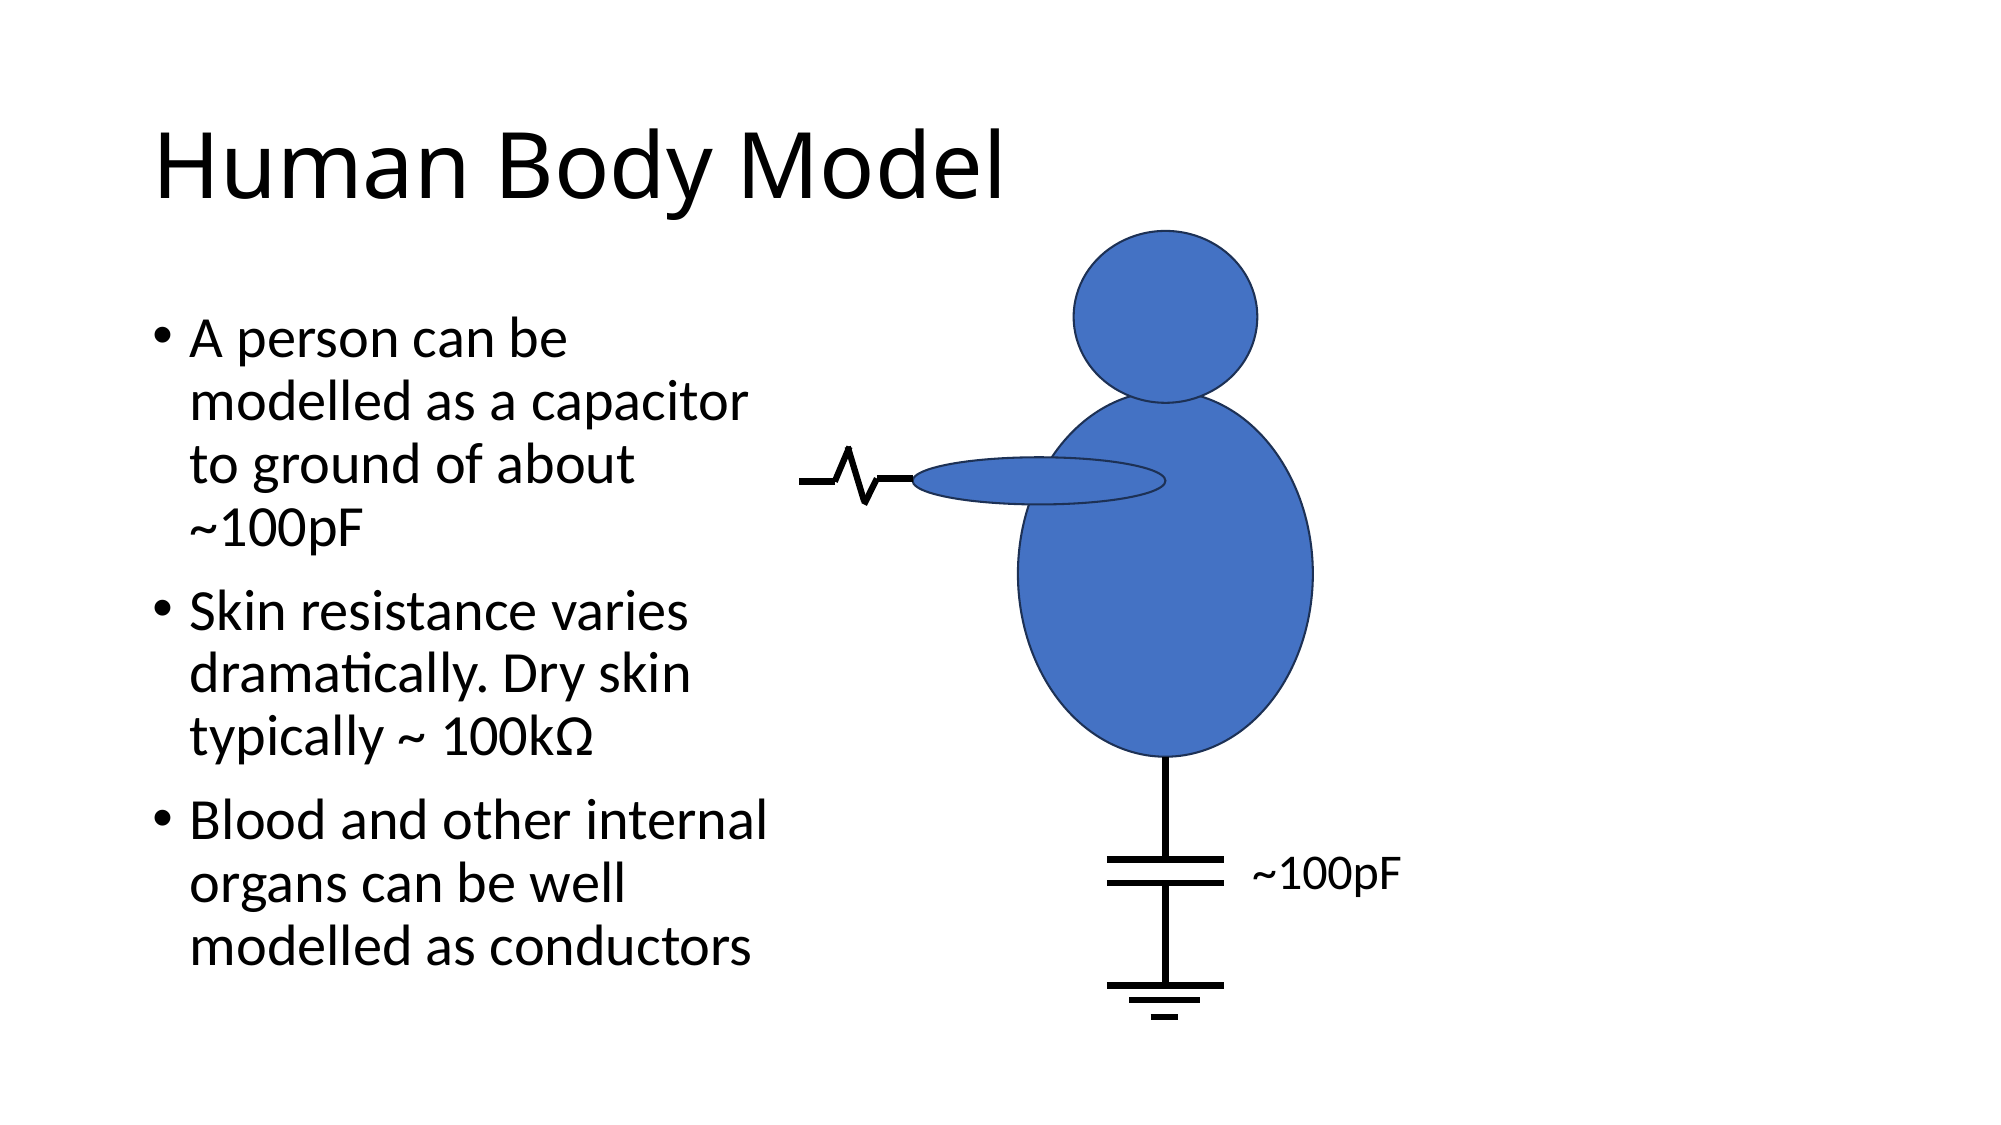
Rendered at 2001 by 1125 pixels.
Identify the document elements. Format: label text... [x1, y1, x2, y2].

text_box [1072, 229, 1259, 404]
text_box [913, 456, 1167, 506]
list A person can be modelled as a capacitor to ground of about ~100pF Skin resistance varies dramatically. Dry skin typically ~ 100kΩ Blood and other internal organs can be well modelled as conductors [137, 299, 817, 1014]
title Human Body Model [137, 59, 1863, 278]
text_box [1016, 396, 1314, 758]
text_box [799, 446, 913, 505]
text_box ~100pF [1237, 832, 1461, 907]
